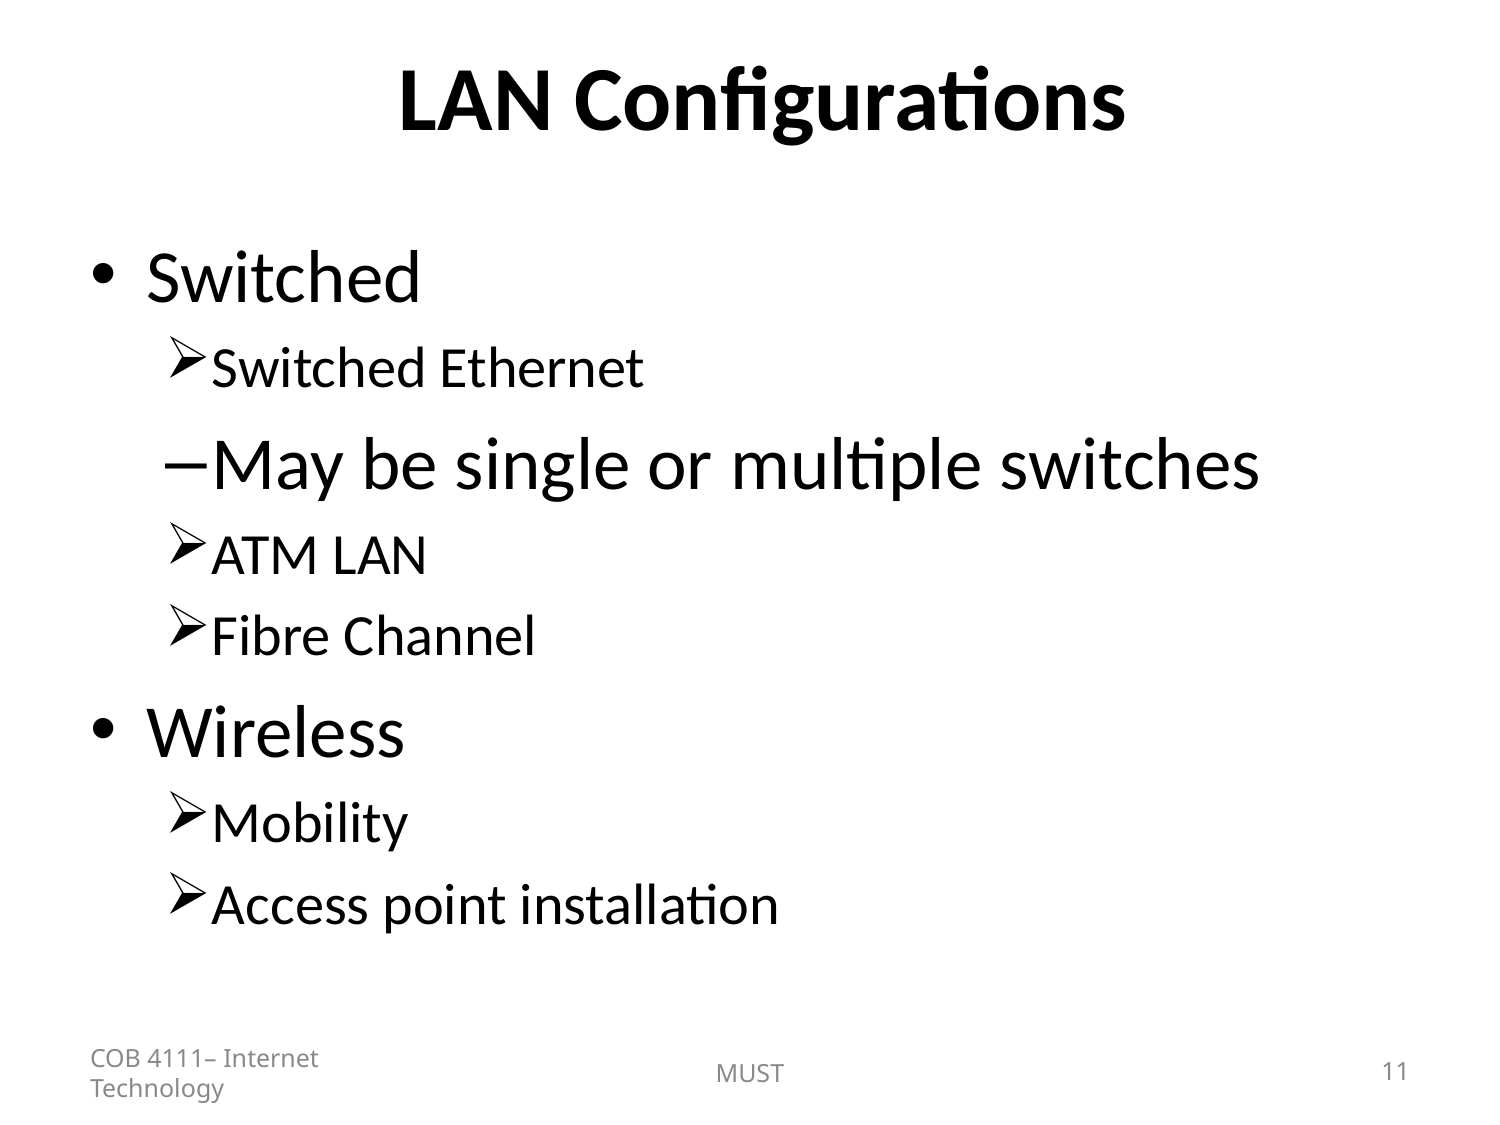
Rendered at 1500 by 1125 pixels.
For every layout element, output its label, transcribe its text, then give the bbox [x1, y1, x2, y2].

title LAN Configurations [88, 0, 1439, 188]
text_box MUST [512, 1042, 988, 1103]
list Switched Switched Ethernet May be single or multiple switches ATM LAN Fibre Channel Wireless Mobility Access point installation [75, 220, 1425, 1005]
text_box COB 4111– Internet Technology [75, 1042, 425, 1103]
text_box 11 [1074, 1042, 1425, 1103]
